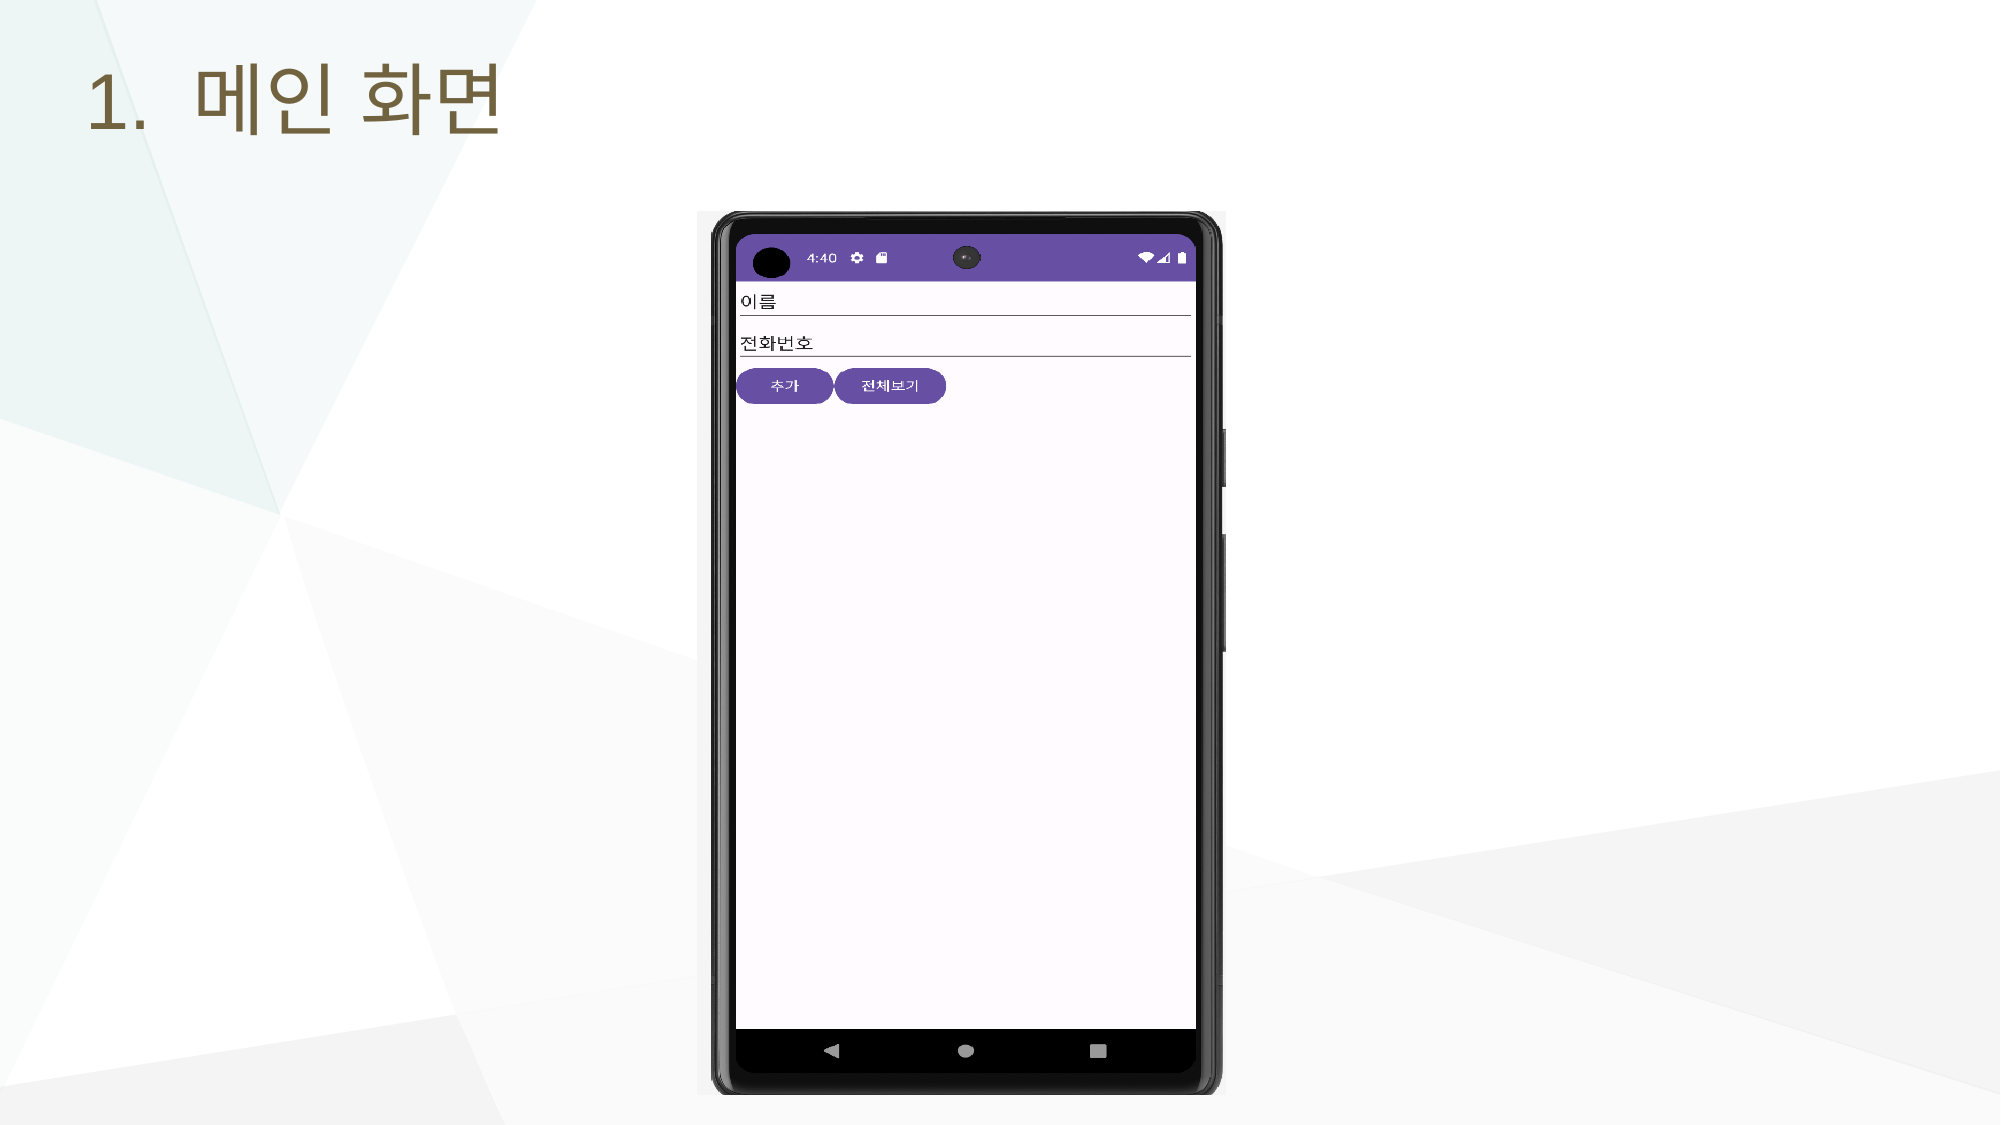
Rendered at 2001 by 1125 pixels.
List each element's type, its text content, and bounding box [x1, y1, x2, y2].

title 1. 메인 화면 [70, 20, 1925, 175]
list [696, 210, 1226, 1096]
